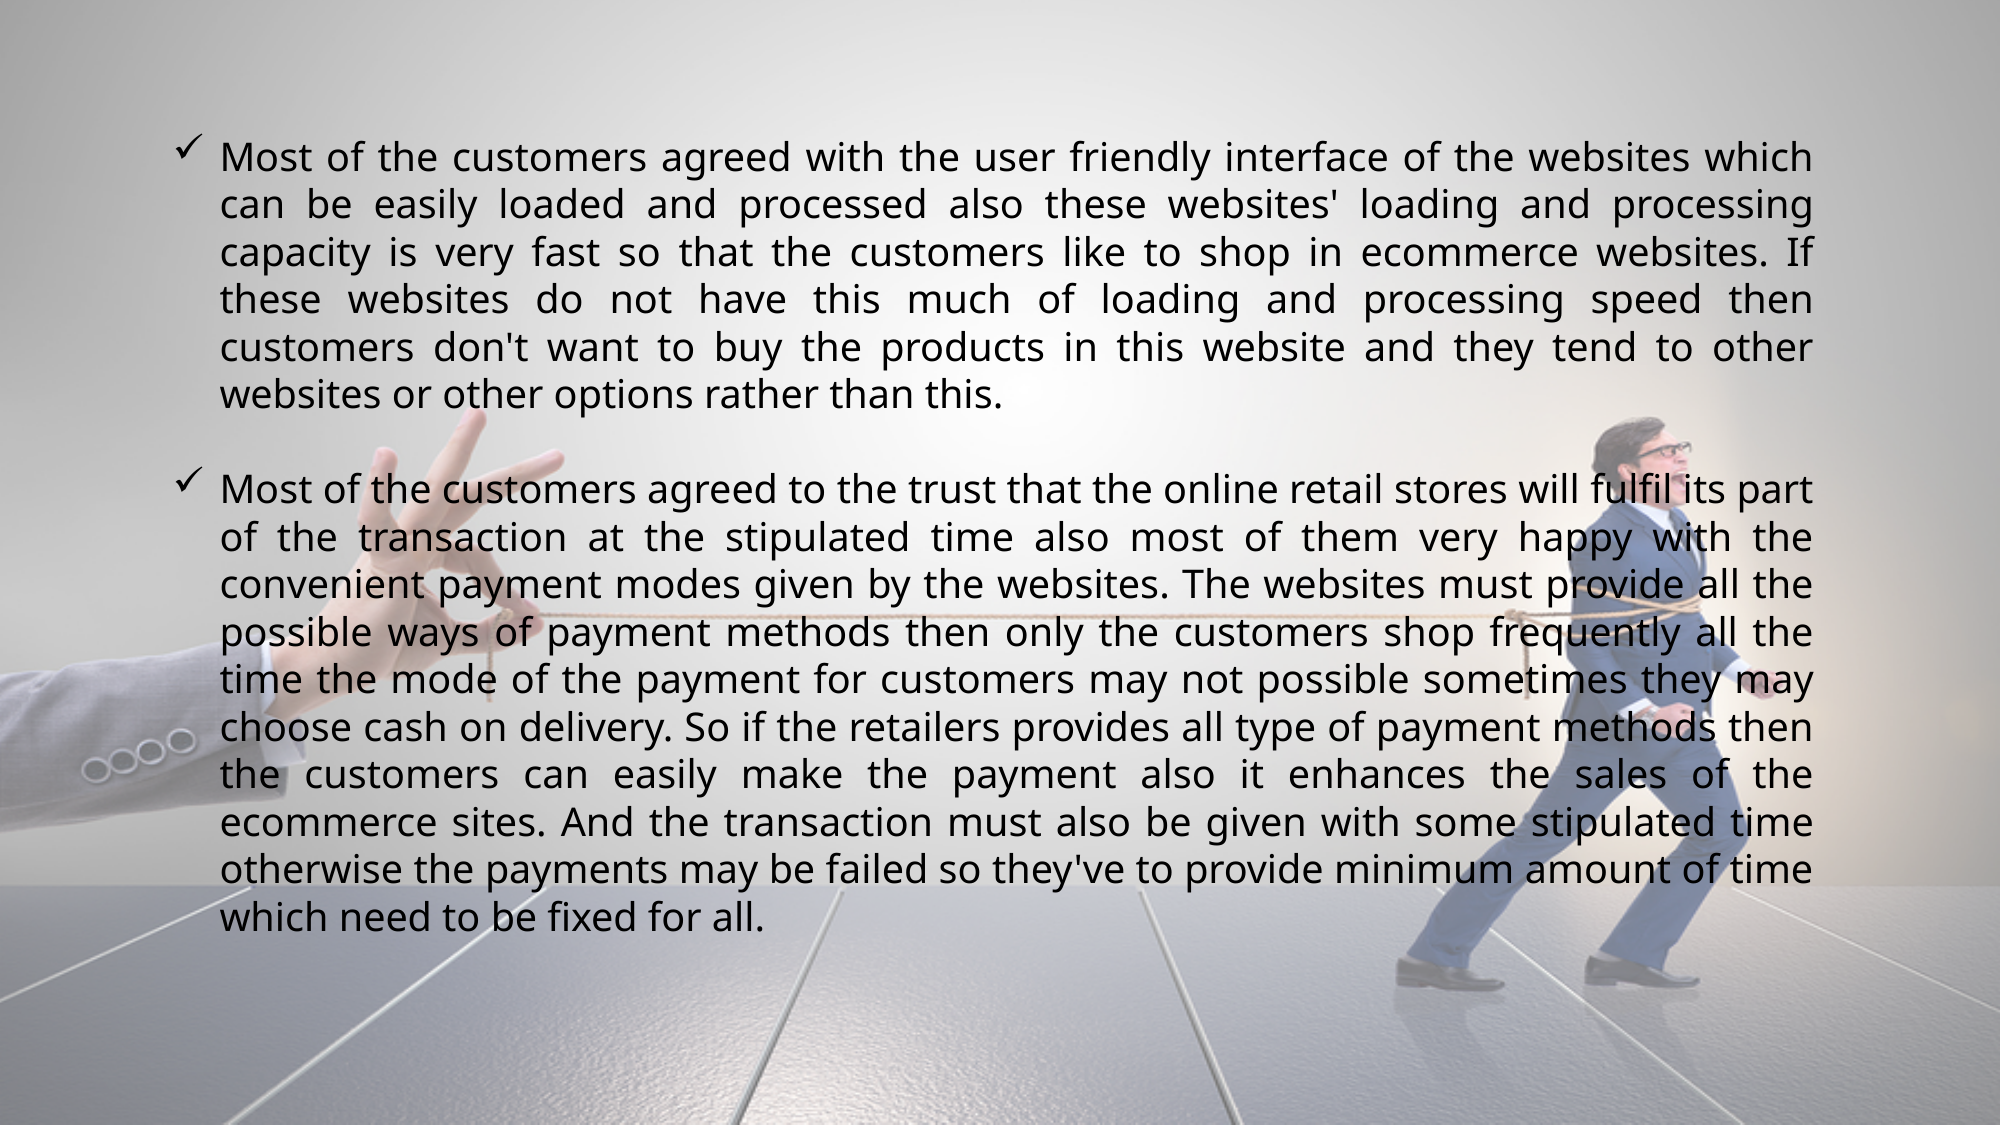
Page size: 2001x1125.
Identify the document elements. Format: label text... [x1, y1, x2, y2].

text_box Most of the customers agreed with the user friendly interface of the websites which can be easily loaded and processed also these websites' loading and processing capacity is very fast so that the customers like to shop in ecommerce websites. If these websites do not have this much of loading and processing speed then customers don't want to buy the products in this website and they tend to other websites or other options rather than this. Most of the customers agreed to the trust that the online retail stores will fulfil its part of the transaction at the stipulated time also most of them very happy with the convenient payment modes given by the websites. The websites must provide all the possible ways of payment methods then only the customers shop frequently all the time the mode of the payment for customers may not possible sometimes they may choose cash on delivery. So if the retailers provides all type of payment methods then the customers can easily make the payment also it enhances the sales of the ecommerce sites. And the transaction must also be given with some stipulated time otherwise the payments may be failed so they've to provide minimum amount of time which need to be fixed for all. [157, 124, 1831, 992]
